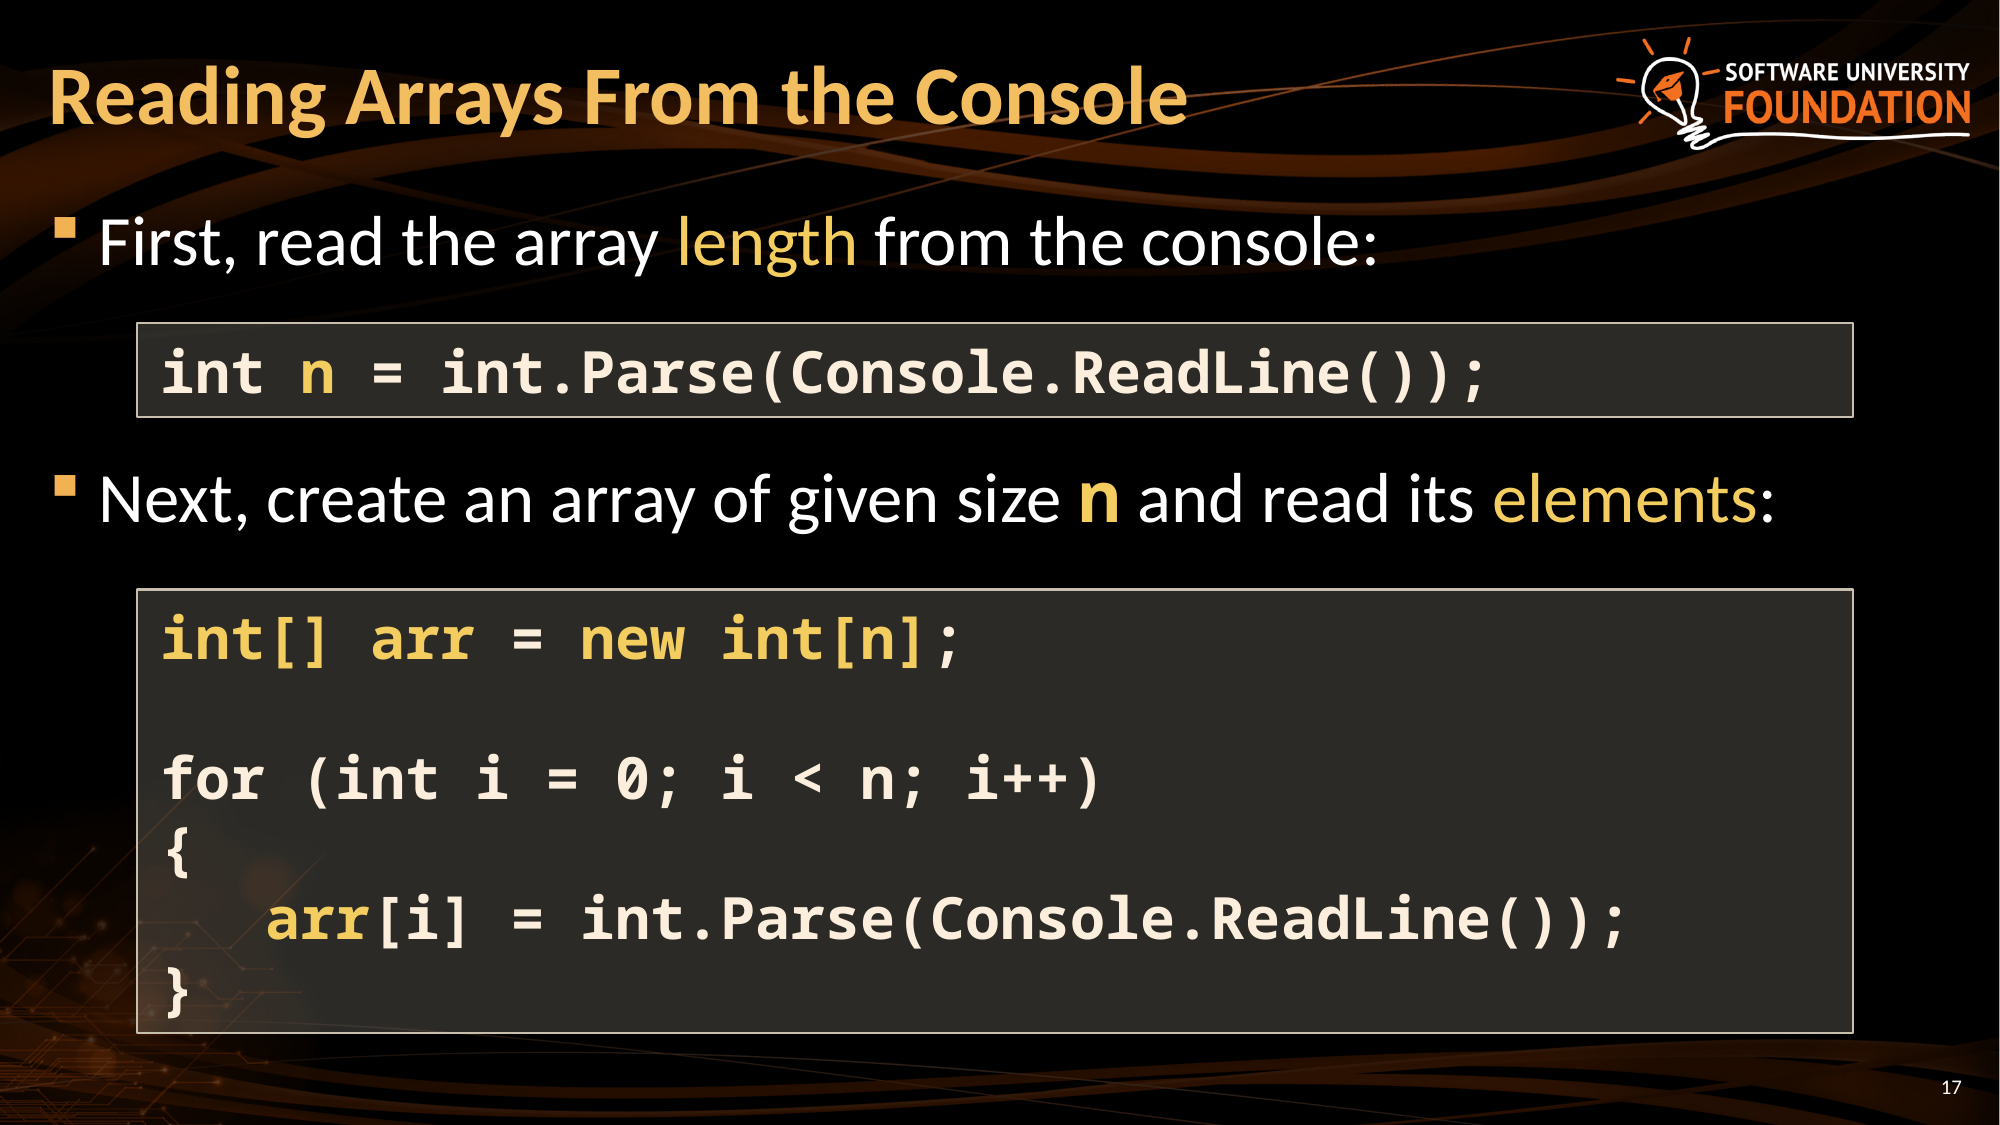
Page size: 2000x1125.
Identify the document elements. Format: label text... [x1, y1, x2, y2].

text_box int[] arr = new int[n]; for (int i = 0; i < n; i++) { arr[i] = int.Parse(Console.ReadLine()); } [137, 589, 1853, 1033]
picture [0, 0, 2000, 1125]
text_box int n = int.Parse(Console.ReadLine()); [137, 323, 1853, 417]
list First, read the array length from the console: Next, create an array of given size n and read its elements: [31, 188, 1968, 1103]
title Reading Arrays From the Console [30, 6, 1602, 189]
